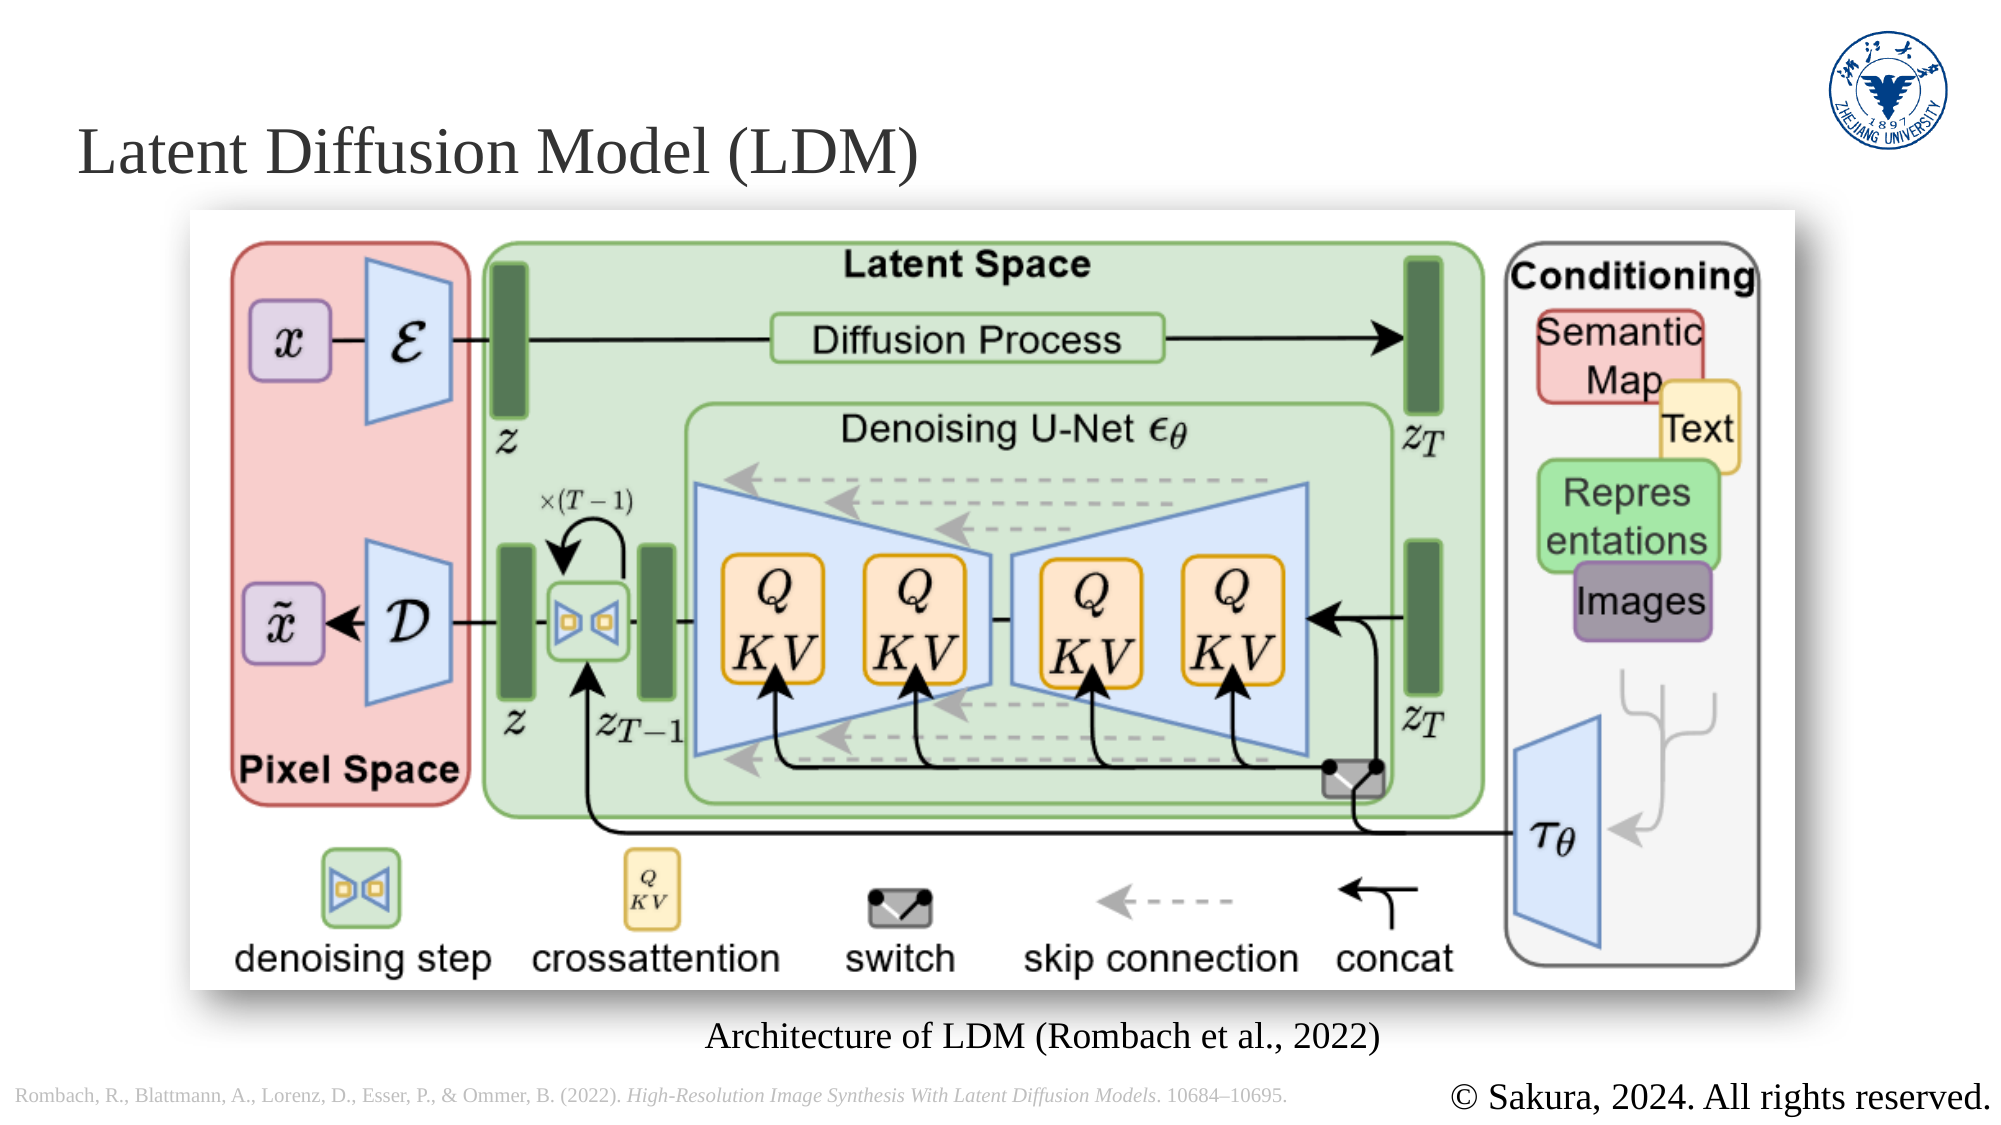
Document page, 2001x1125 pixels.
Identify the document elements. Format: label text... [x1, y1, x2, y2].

text_box Latent Diffusion Model (LDM) [63, 99, 937, 195]
text_box Architecture of LDM (Rombach et al., 2022) [59, 1004, 1433, 1064]
text_box Rombach, R., Blattmann, A., Lorenz, D., Esser, P., & Ommer, B. (2022). High-Resolution Image Synthesis With Latent Diffusion Models. 10684–10695. [0, 1073, 1386, 1114]
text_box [1433, 22, 2000, 1125]
picture [190, 210, 1795, 990]
